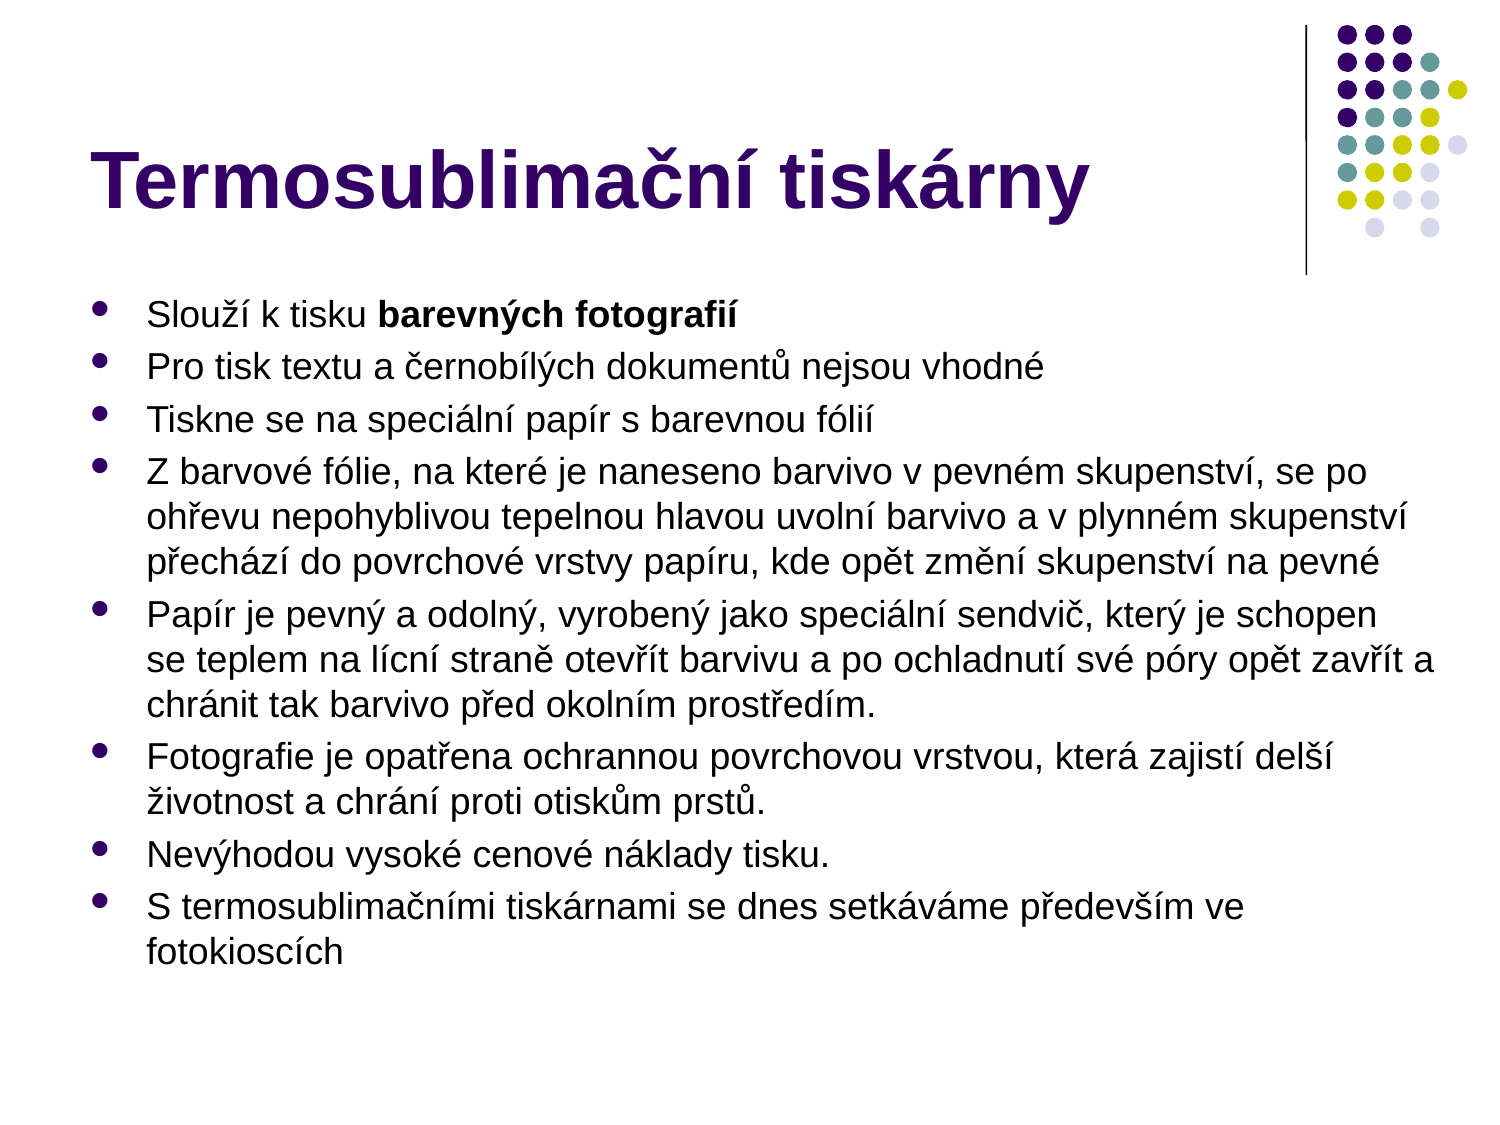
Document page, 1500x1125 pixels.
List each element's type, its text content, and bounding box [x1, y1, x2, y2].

list Slouží k tisku barevných fotografií Pro tisk textu a černobílých dokumentů nejsou vhodné Tiskne se na speciální papír s barevnou fólií Z barvové fólie, na které je naneseno barvivo v pevném skupenství, se po ohřevu nepohyblivou tepelnou hlavou uvolní barvivo a v plynném skupenství přechází do povrchové vrstvy papíru, kde opět změní skupenství na pevné Papír je pevný a odolný, vyrobený jako speciální sendvič, který je schopen se teplem na lícní straně otevřít barvivu a po ochladnutí své póry opět zavřít a chránit tak barvivo před okolním prostředím. Fotografie je opatřena ochrannou povrchovou vrstvou, která zajistí delší životnost a chrání proti otiskům prstů. Nevýhodou vysoké cenové náklady tisku. S termosublimačními tiskárnami se dnes setkáváme především ve fotokioscích [75, 282, 1459, 1006]
title Termosublimační tiskárny [75, 20, 1313, 233]
